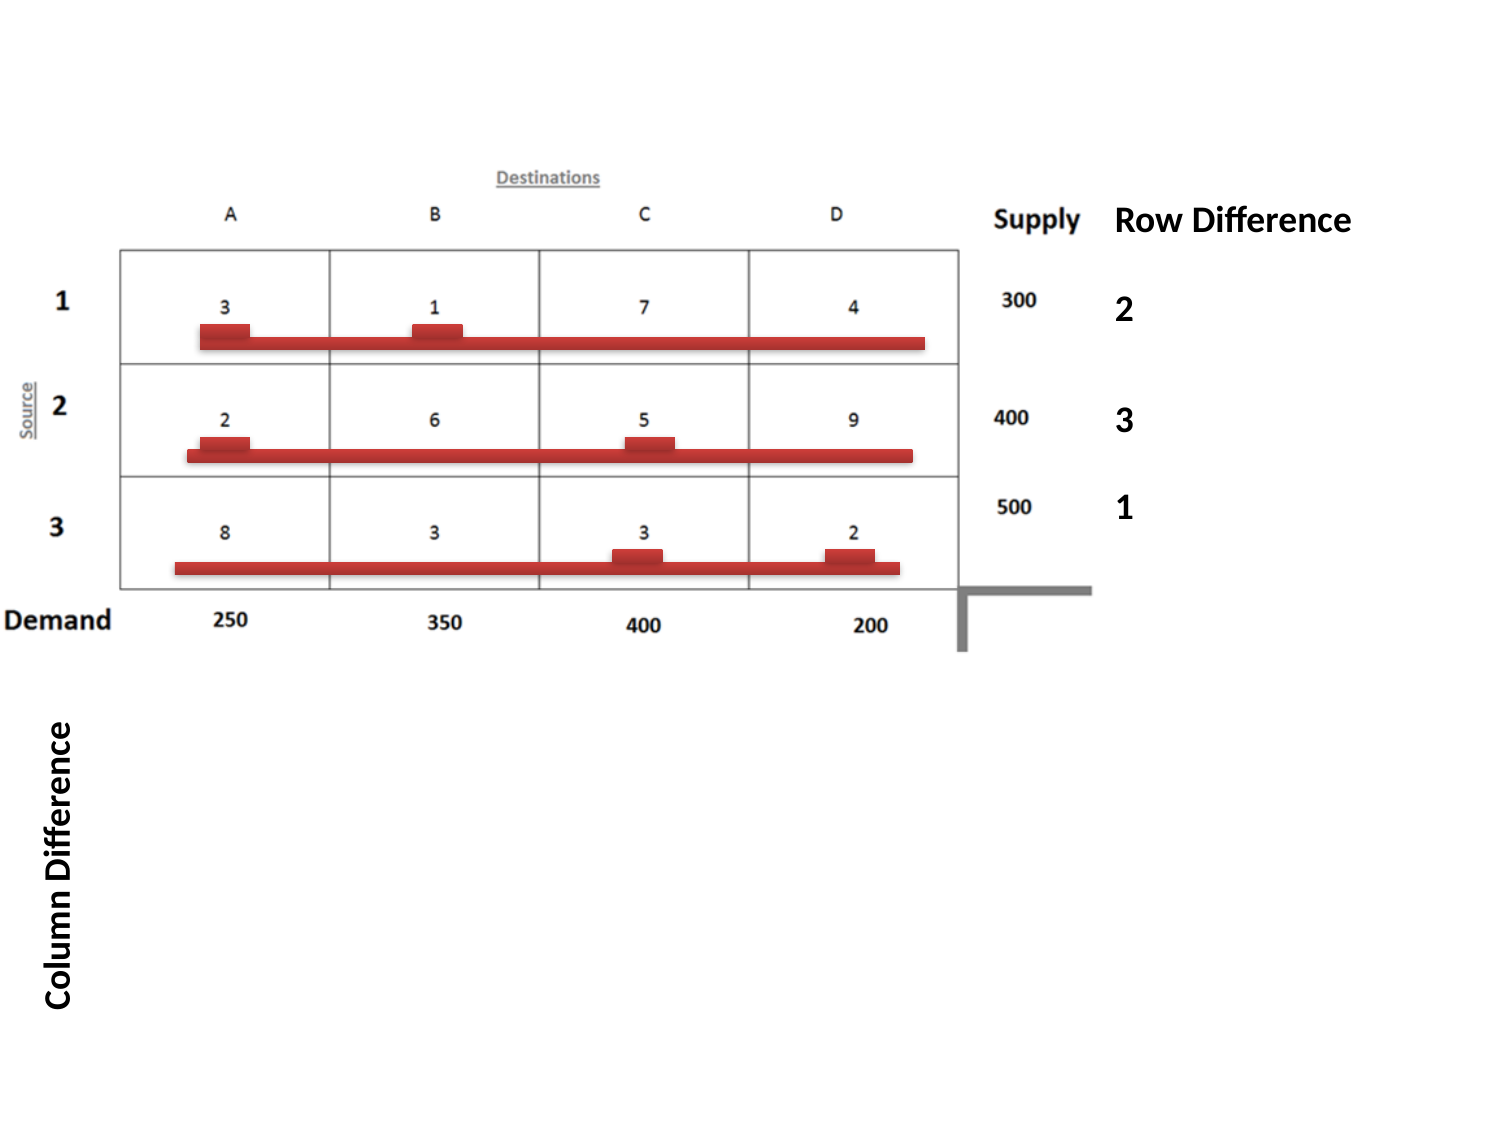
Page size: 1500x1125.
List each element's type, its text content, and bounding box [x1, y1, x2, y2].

text_box Column Difference [24, 847, 85, 1026]
picture [0, 146, 1491, 838]
